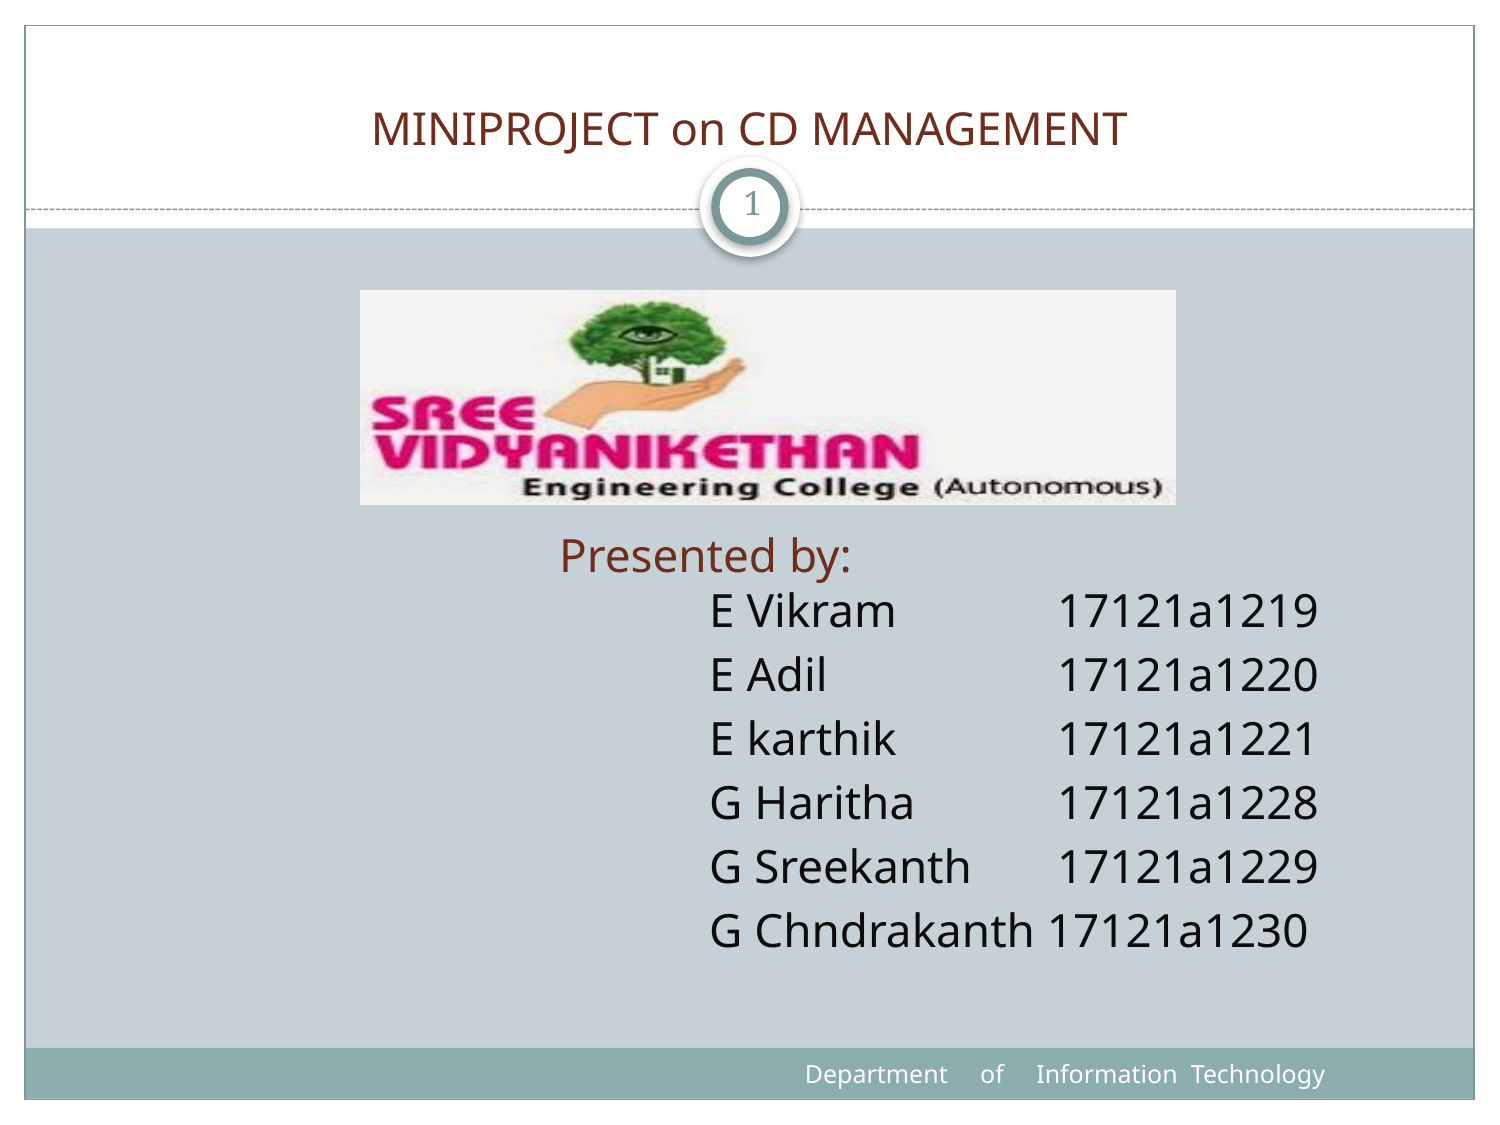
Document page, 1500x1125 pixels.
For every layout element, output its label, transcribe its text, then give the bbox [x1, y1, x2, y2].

title MINIPROJECT on CD MANAGEMENT [49, 37, 1450, 162]
footer Department of Information Technology [738, 1051, 1471, 1112]
list Presented by: E Vikram 17121a1219 E Adil 17121a1220 E karthik 17121a1221 G Haritha 17121a1228 G Sreekanth 17121a1229 G Chndrakanth 17121a1230 [49, 250, 1445, 1001]
slide_number 1 [715, 168, 791, 241]
picture [359, 290, 1176, 506]
